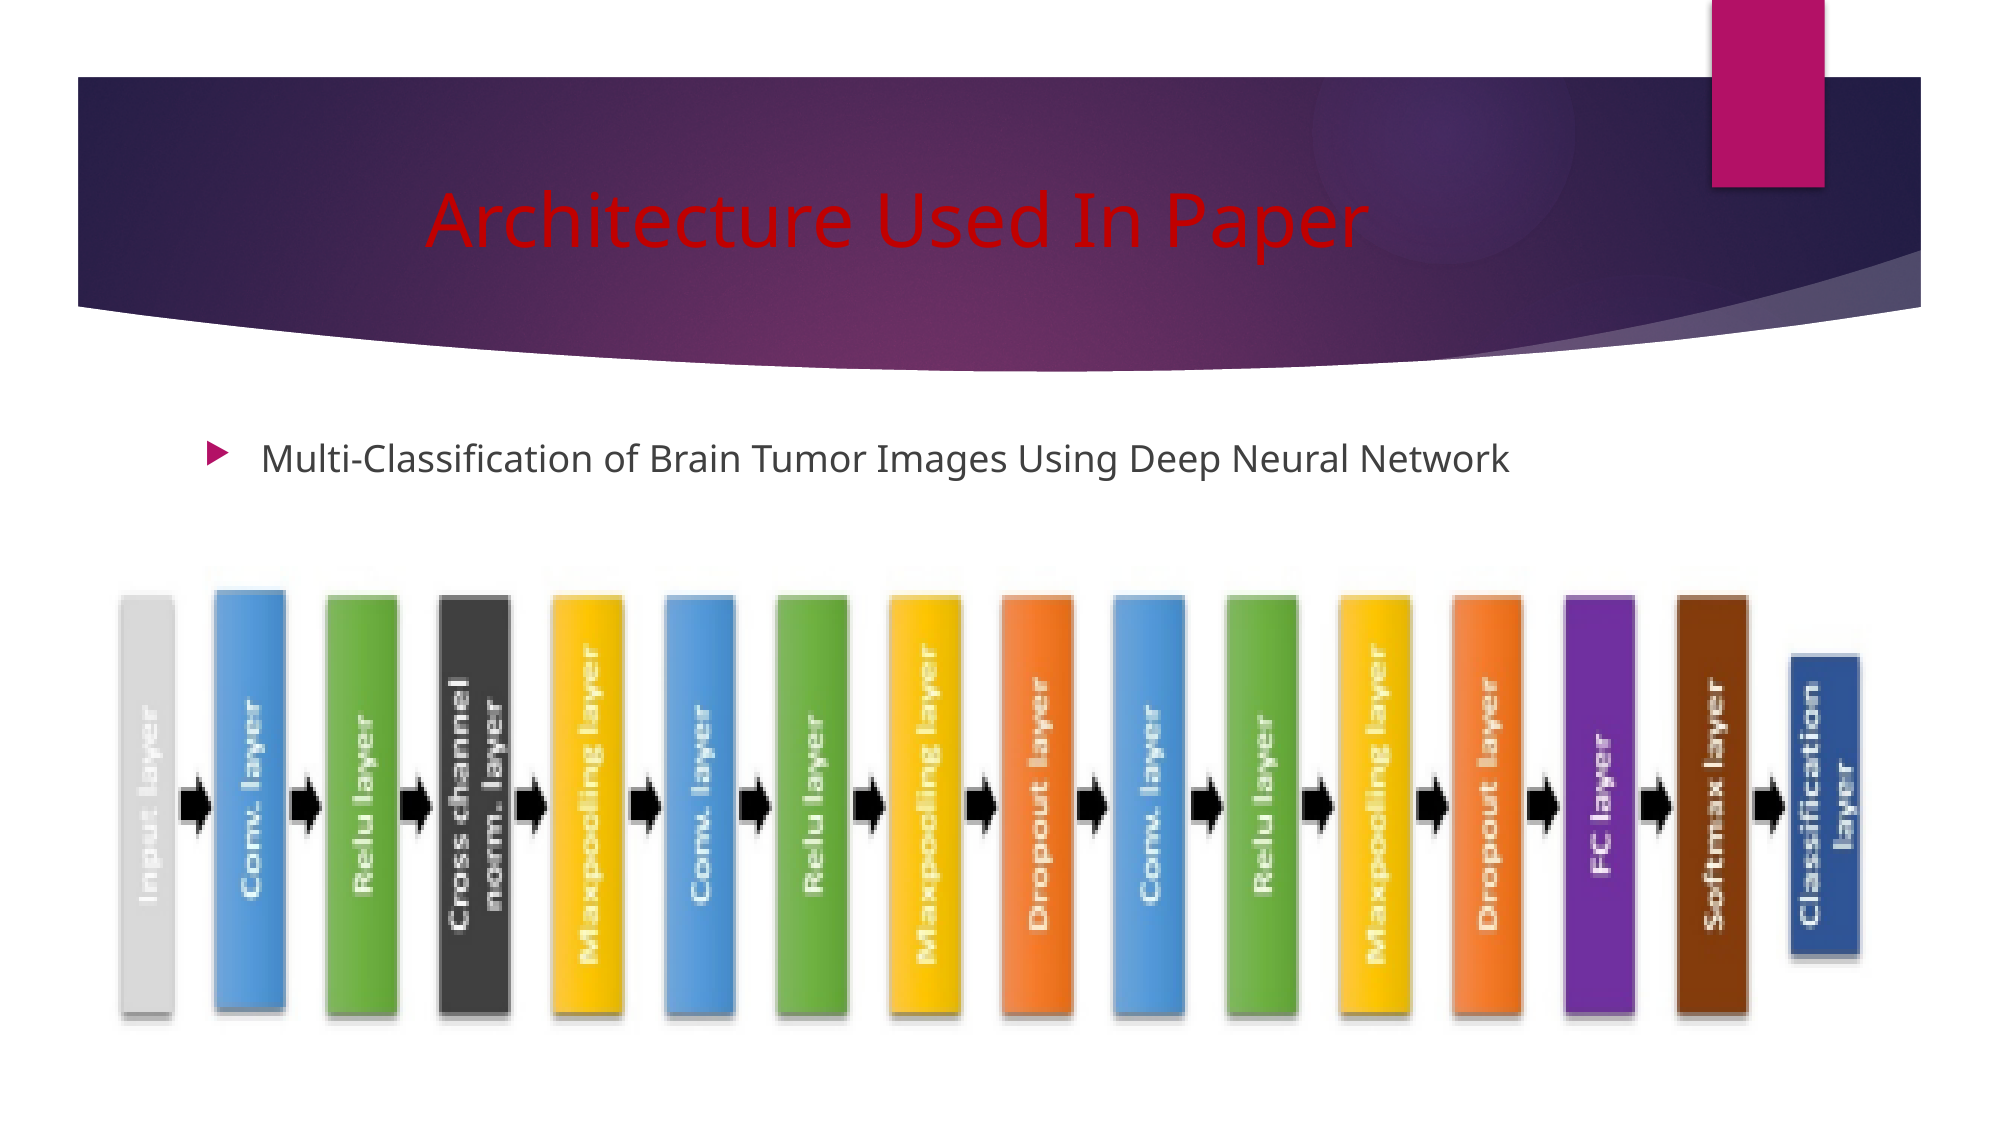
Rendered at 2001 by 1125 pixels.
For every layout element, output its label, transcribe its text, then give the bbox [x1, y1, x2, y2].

title Architecture Used In Paper [189, 159, 1627, 276]
list Multi-Classification of Brain Tumor Images Using Deep Neural Network [189, 427, 1638, 498]
picture [71, 500, 1914, 1080]
